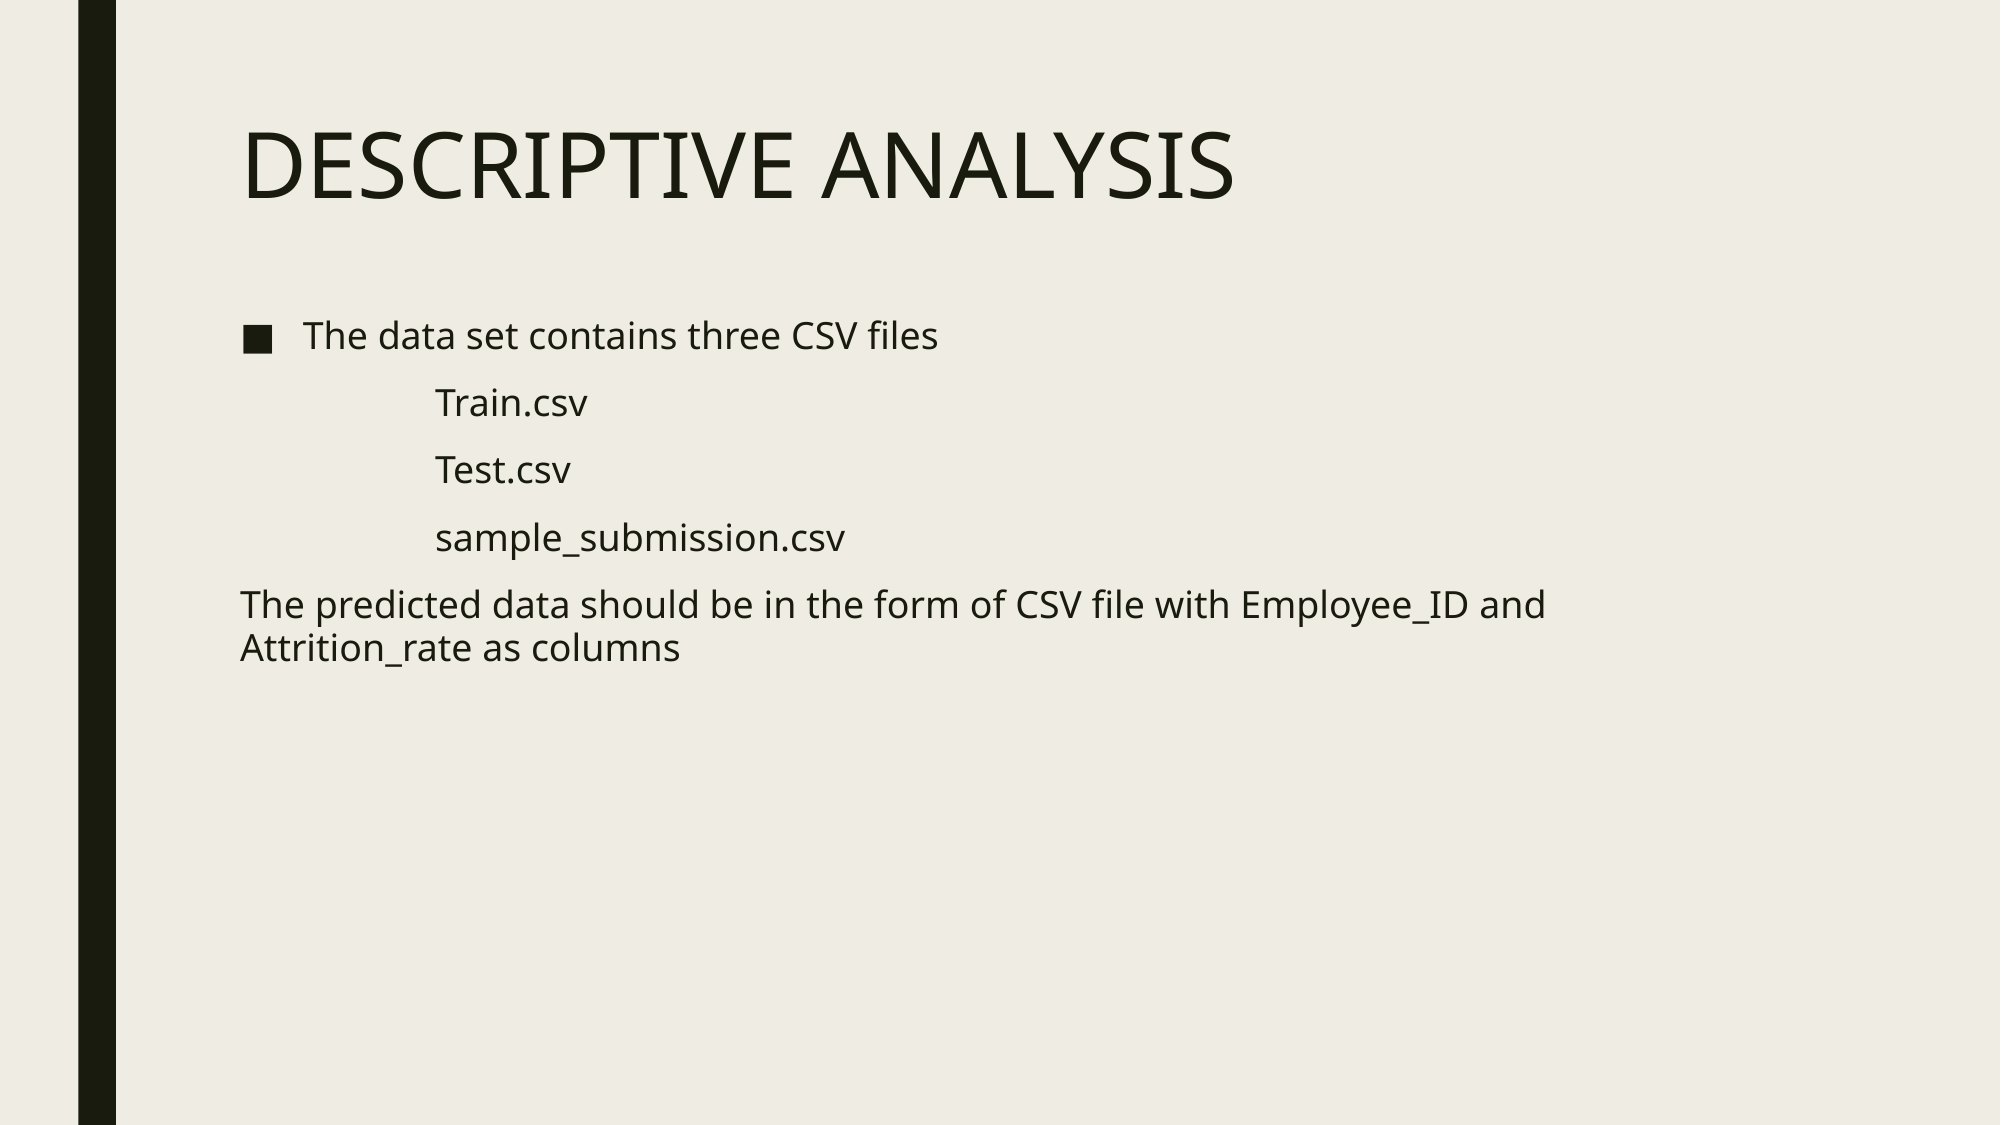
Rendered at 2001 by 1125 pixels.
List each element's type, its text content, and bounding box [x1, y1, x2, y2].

list The data set contains three CSV files Train.csv Test.csv sample_submission.csv The predicted data should be in the form of CSV file with Employee_ID and Attrition_rate as columns [225, 308, 1800, 963]
title DESCRIPTIVE ANALYSIS [225, 112, 1800, 308]
